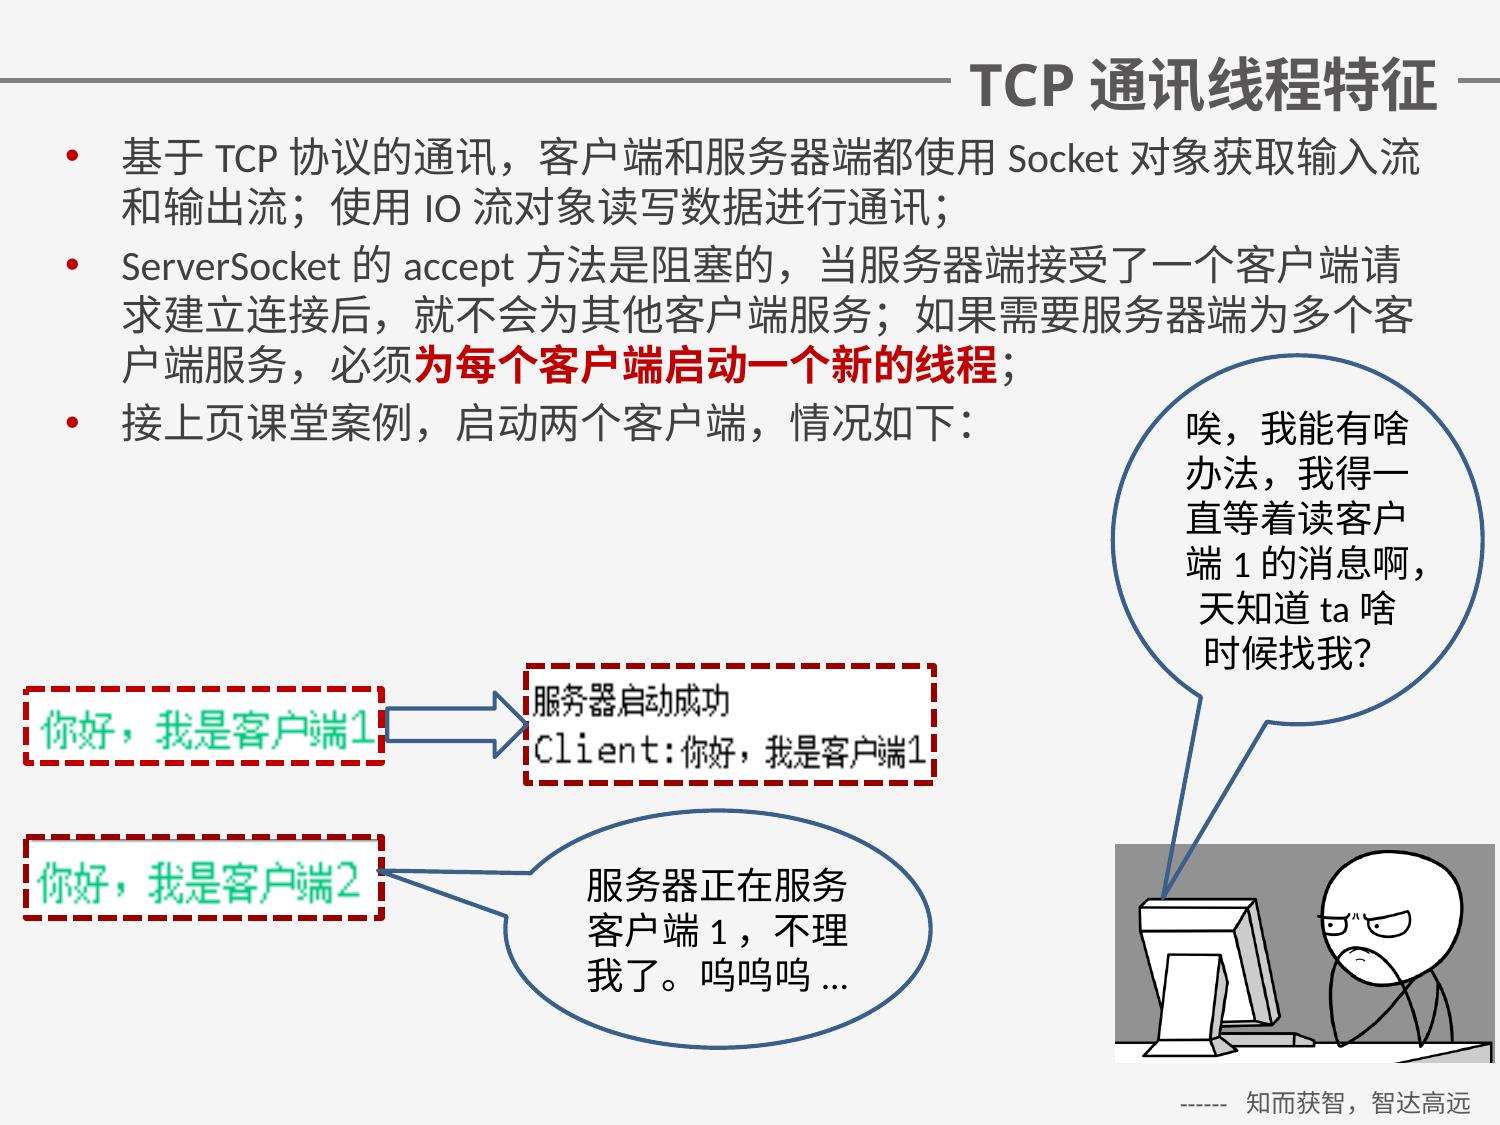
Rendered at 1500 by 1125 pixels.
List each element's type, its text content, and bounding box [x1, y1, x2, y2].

picture [528, 668, 931, 781]
picture [1114, 843, 1495, 1064]
title TCP通讯线程特征 [950, 23, 1458, 122]
text_box 基于TCP协议的通讯，客户端和服务器端都使用Socket对象获取输入流和输出流；使用IO流对象读写数据进行通讯； ServerSocket的accept方法是阻塞的，当服务器端接受了一个客户端请求建立连接后，就不会为其他客户端服务；如果需要服务器端为多个客户端服务，必须为每个客户端启动一个新的线程； 接上页课堂案例，启动两个客户端，情况如下： [50, 122, 1459, 527]
picture [29, 839, 379, 915]
text_box 服务器正在服务客户端1，不理我了。呜呜呜... [383, 808, 933, 1050]
picture [29, 692, 379, 760]
text_box 唉，我能有啥办法，我得一直等着读客户端1的消息啊，天知道ta啥时候找我？ [1110, 353, 1485, 842]
text_box [385, 690, 523, 760]
